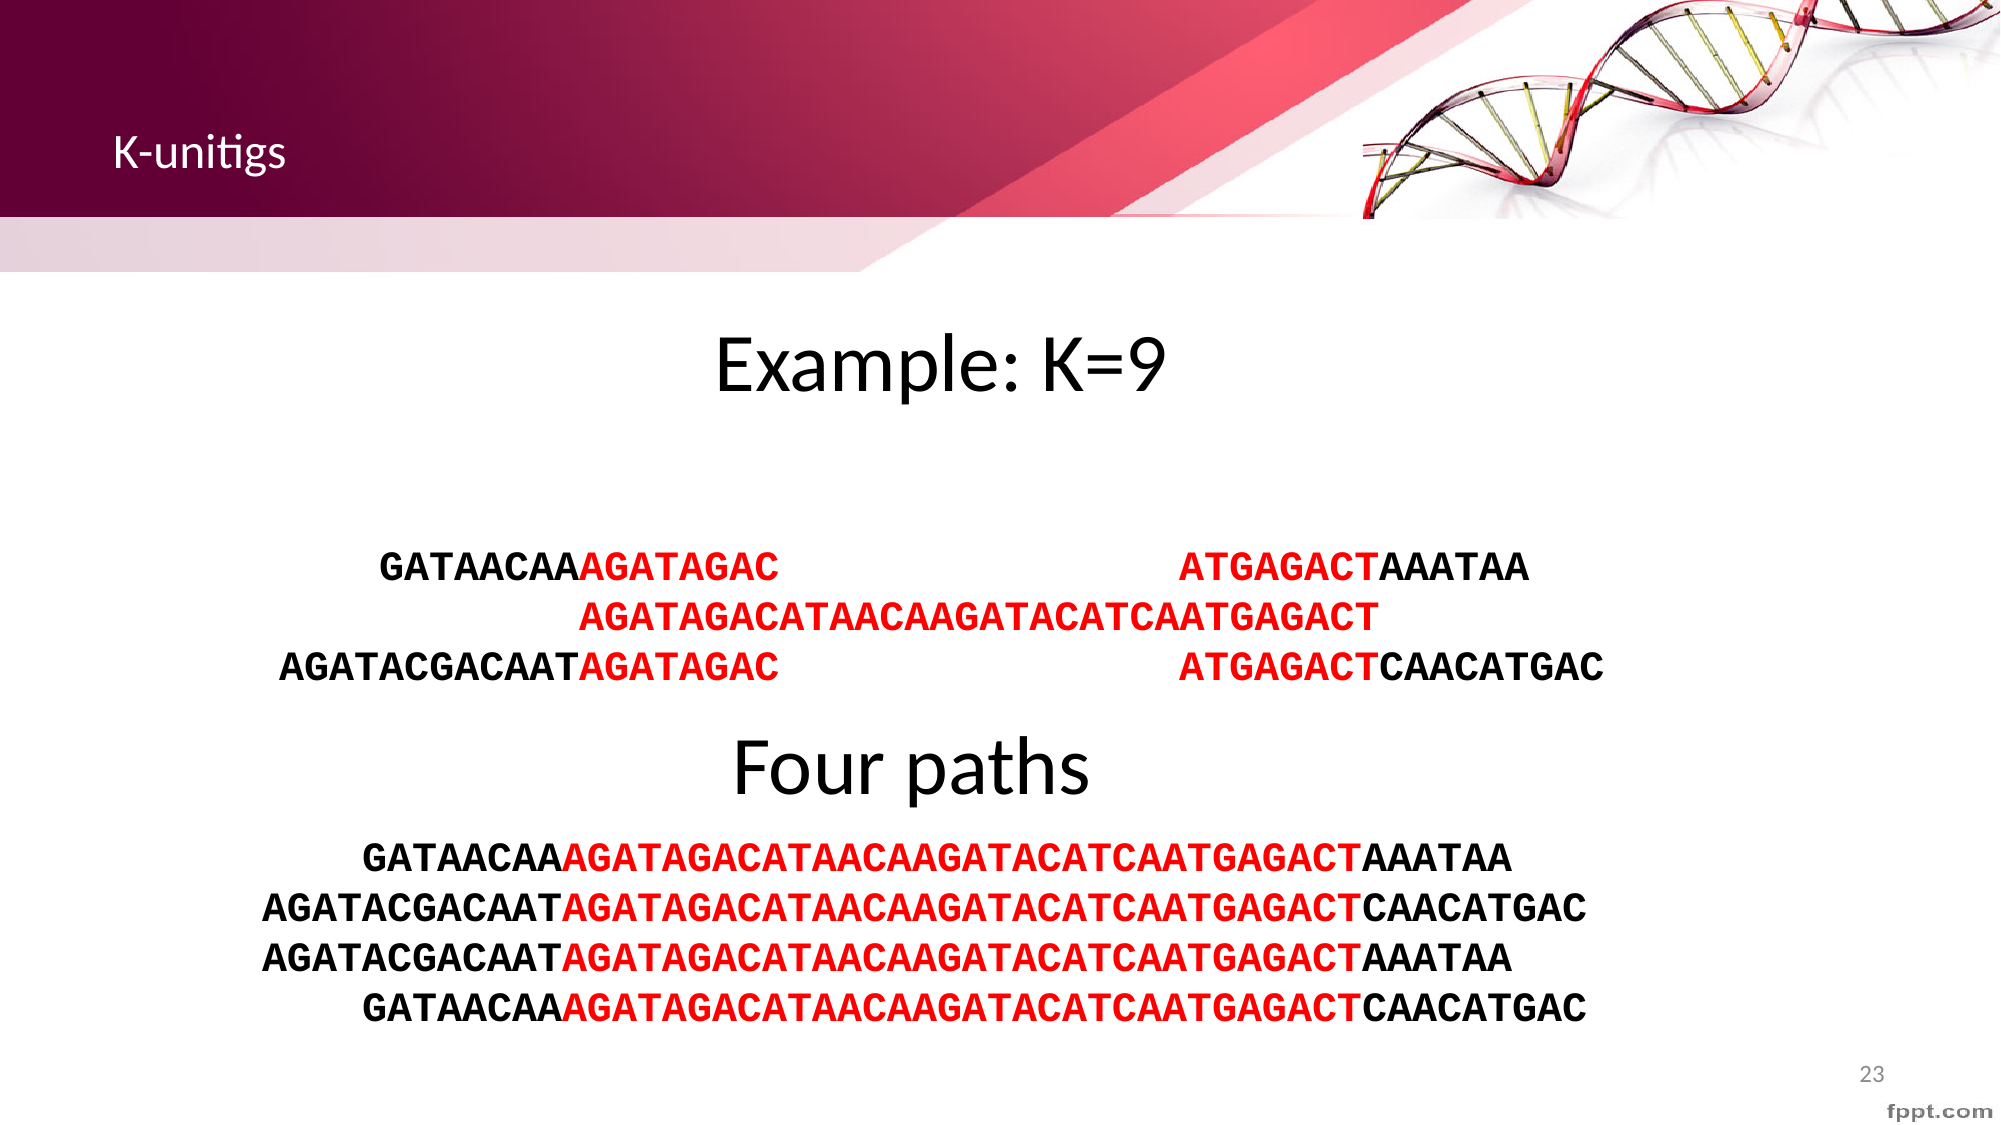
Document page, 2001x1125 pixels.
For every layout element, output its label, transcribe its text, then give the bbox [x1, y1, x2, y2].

slide_number 23 [1433, 1042, 1900, 1103]
title K-unitigs [98, 111, 1899, 187]
text_box GATAACAAAGATAGACATAACAAGATACATCAATGAGACTAAATAA AGATACGACAATAGATAGACATAACAAGATACATCAATGAGACTCAACATGAC AGATACGACAATAGATAGACATAACAAGATACATCAATGAGACTAAATAA GATAACAAAGATAGACATAACAAGATACATCAATGAGACTCAACATGAC [247, 822, 1603, 1037]
text_box GATAACAAAGATAGAC ATGAGACTAAATAA AGATAGACATAACAAGATACATCAATGAGACT AGATACGACAATAGATAGAC ATGAGACTCAACATGAC [264, 531, 1620, 697]
text_box Example: K=9 [699, 301, 1184, 416]
text_box Four paths [717, 703, 1107, 819]
picture [0, 0, 2001, 1125]
